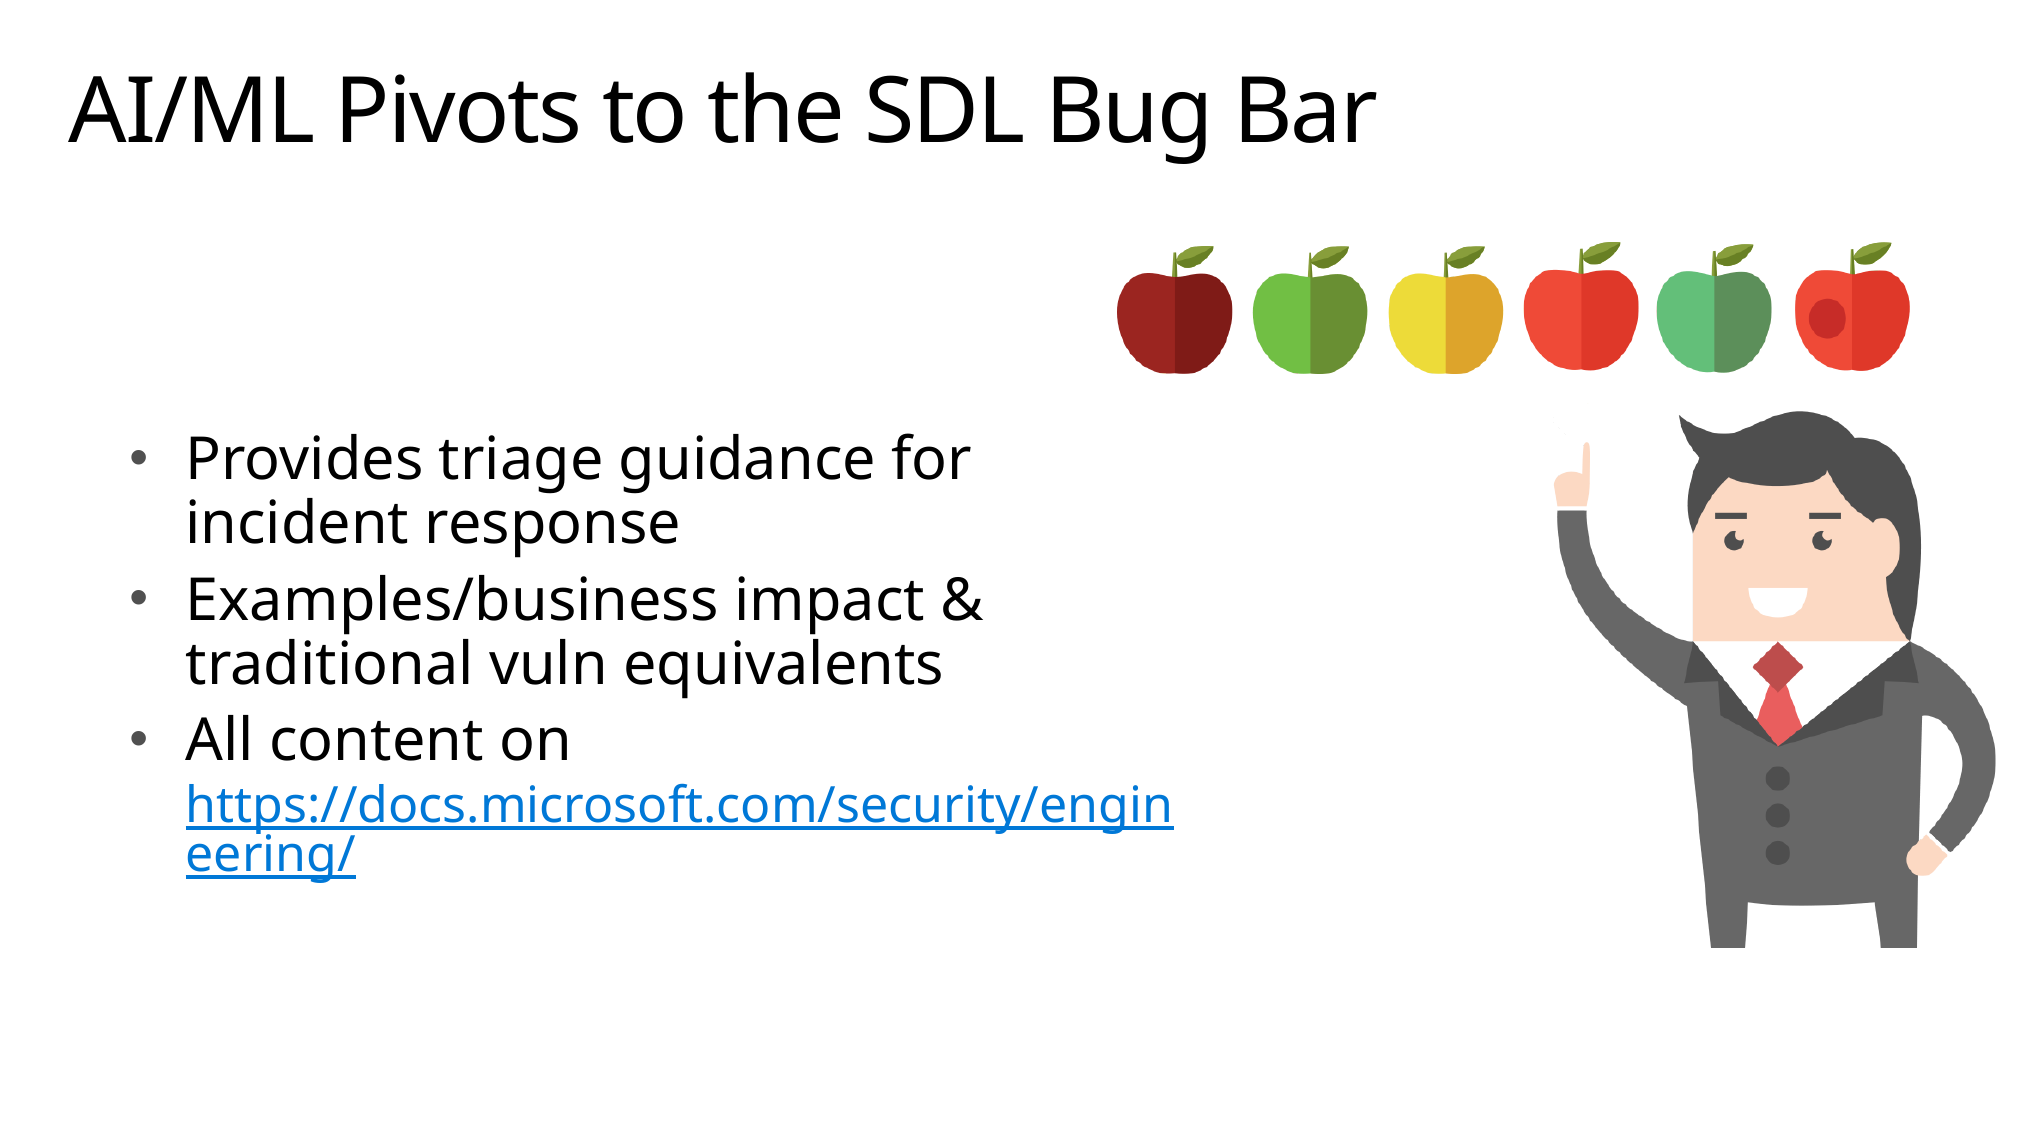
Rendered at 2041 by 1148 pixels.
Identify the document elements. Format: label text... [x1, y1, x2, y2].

title AI/ML Pivots to the SDL Bug Bar [45, 48, 1996, 199]
list Provides triage guidance for incident response Examples/business impact & traditional vuln equivalents All content on https://docs.microsoft.com/security/engineering/ [105, 413, 1216, 1148]
picture [1117, 239, 1996, 948]
